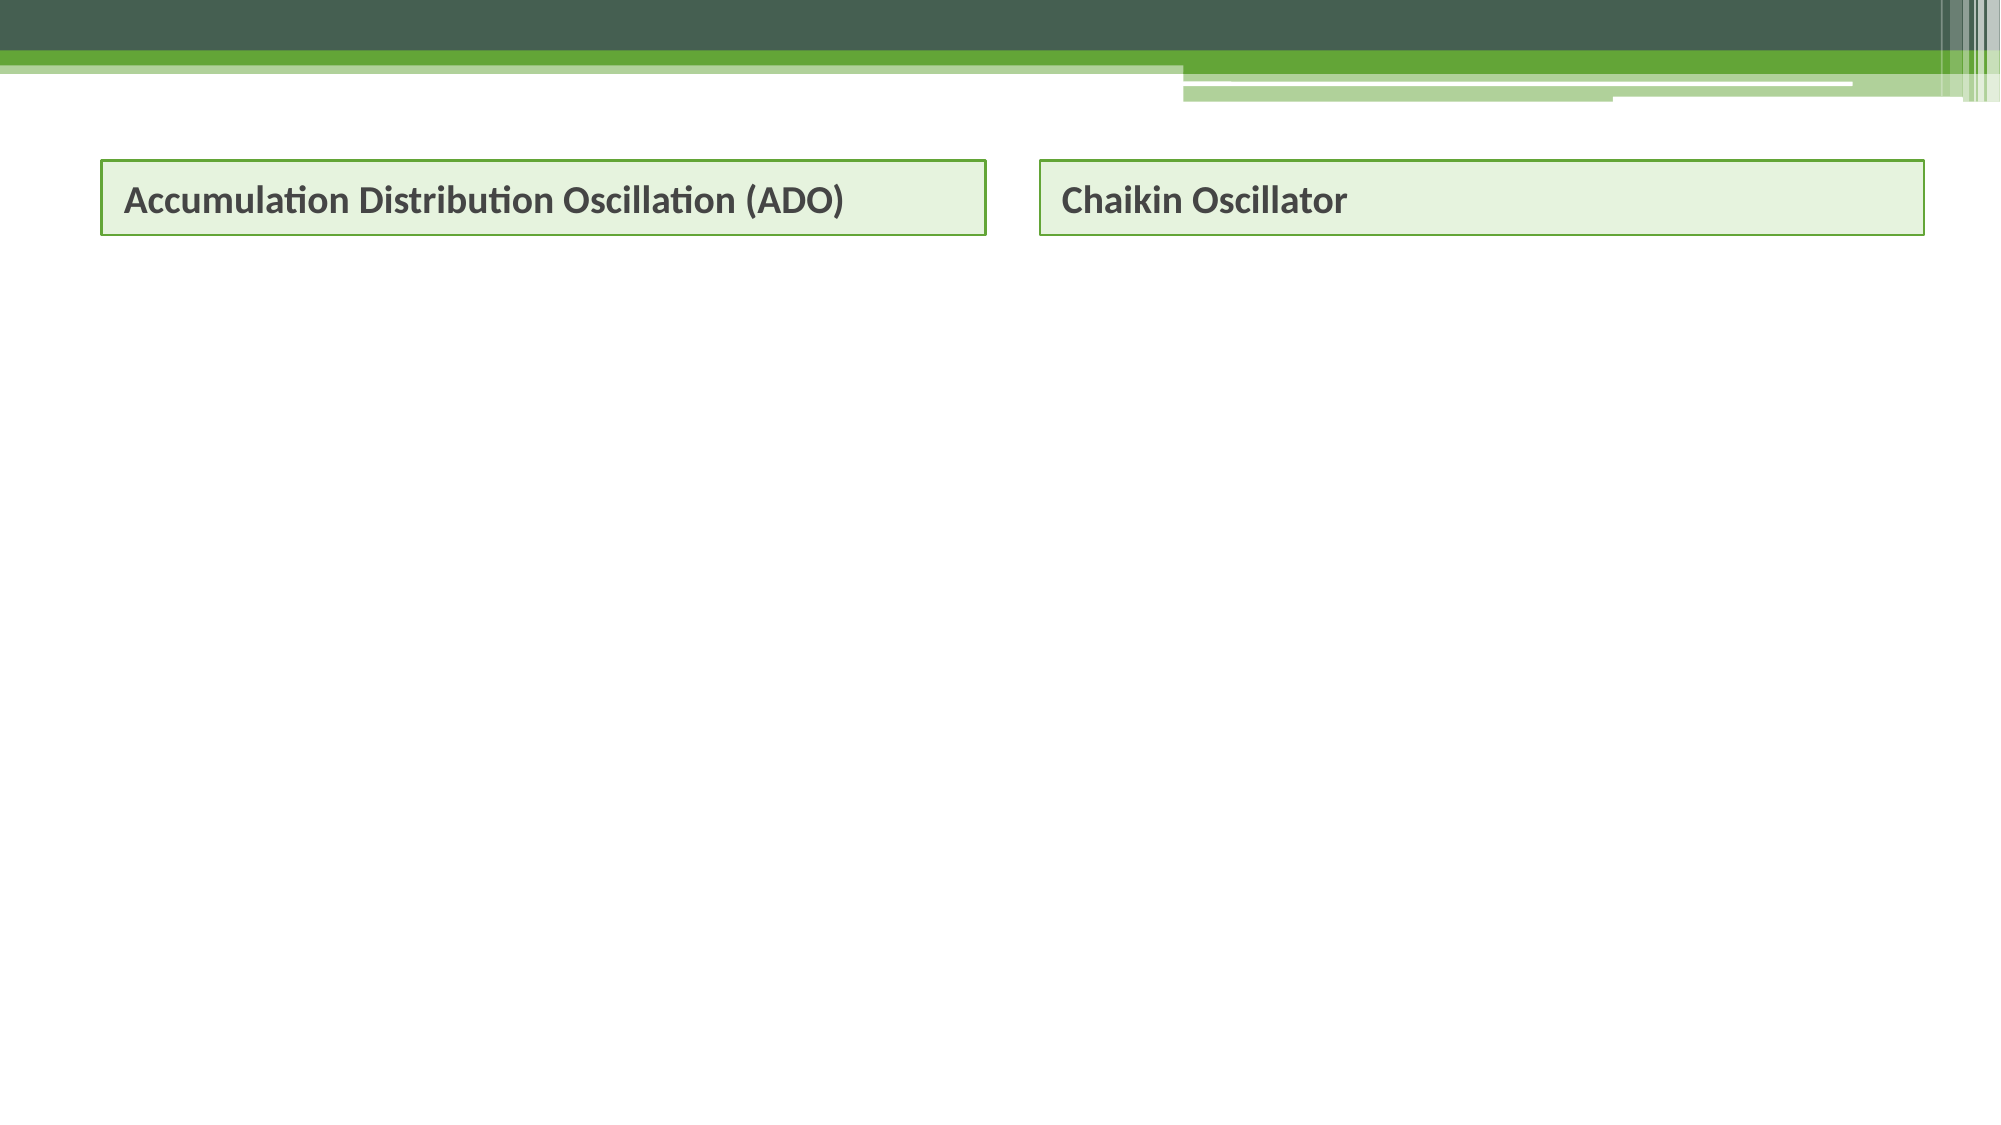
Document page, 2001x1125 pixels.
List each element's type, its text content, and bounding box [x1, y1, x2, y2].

list Accumulation Distribution Oscillation (ADO) [100, 159, 987, 236]
list Chaikin Oscillator [1039, 159, 1925, 236]
